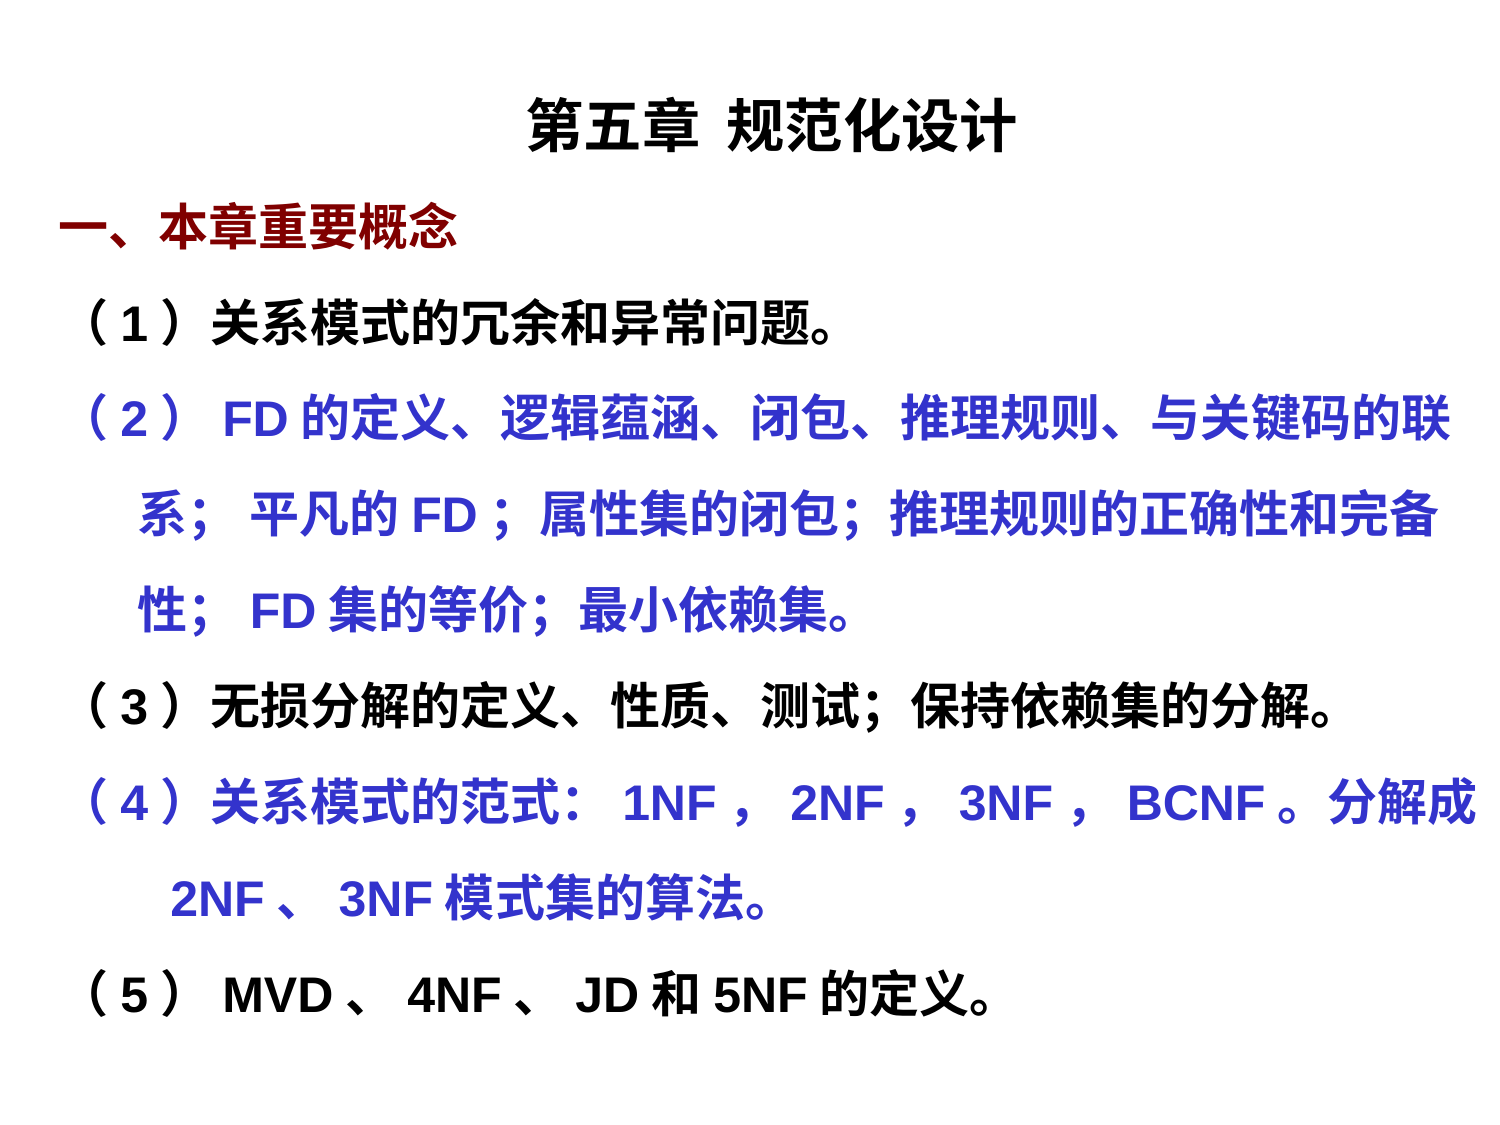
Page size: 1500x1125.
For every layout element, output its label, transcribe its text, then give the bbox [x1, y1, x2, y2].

text_box 第五章 规范化设计 一、本章重要概念 （1）关系模式的冗余和异常问题。 （2）FD的定义、逻辑蕴涵、闭包、推理规则、与关键码的联 系； 平凡的FD；属性集的闭包；推理规则的正确性和完备 性；FD集的等价；最小依赖集。 （3）无损分解的定义、性质、测试；保持依赖集的分解。 （4）关系模式的范式：1NF，2NF，3NF，BCNF。分解成 2NF、3NF模式集的算法。 （5）MVD、4NF、JD和5NF的定义。 [0, 39, 1500, 1030]
